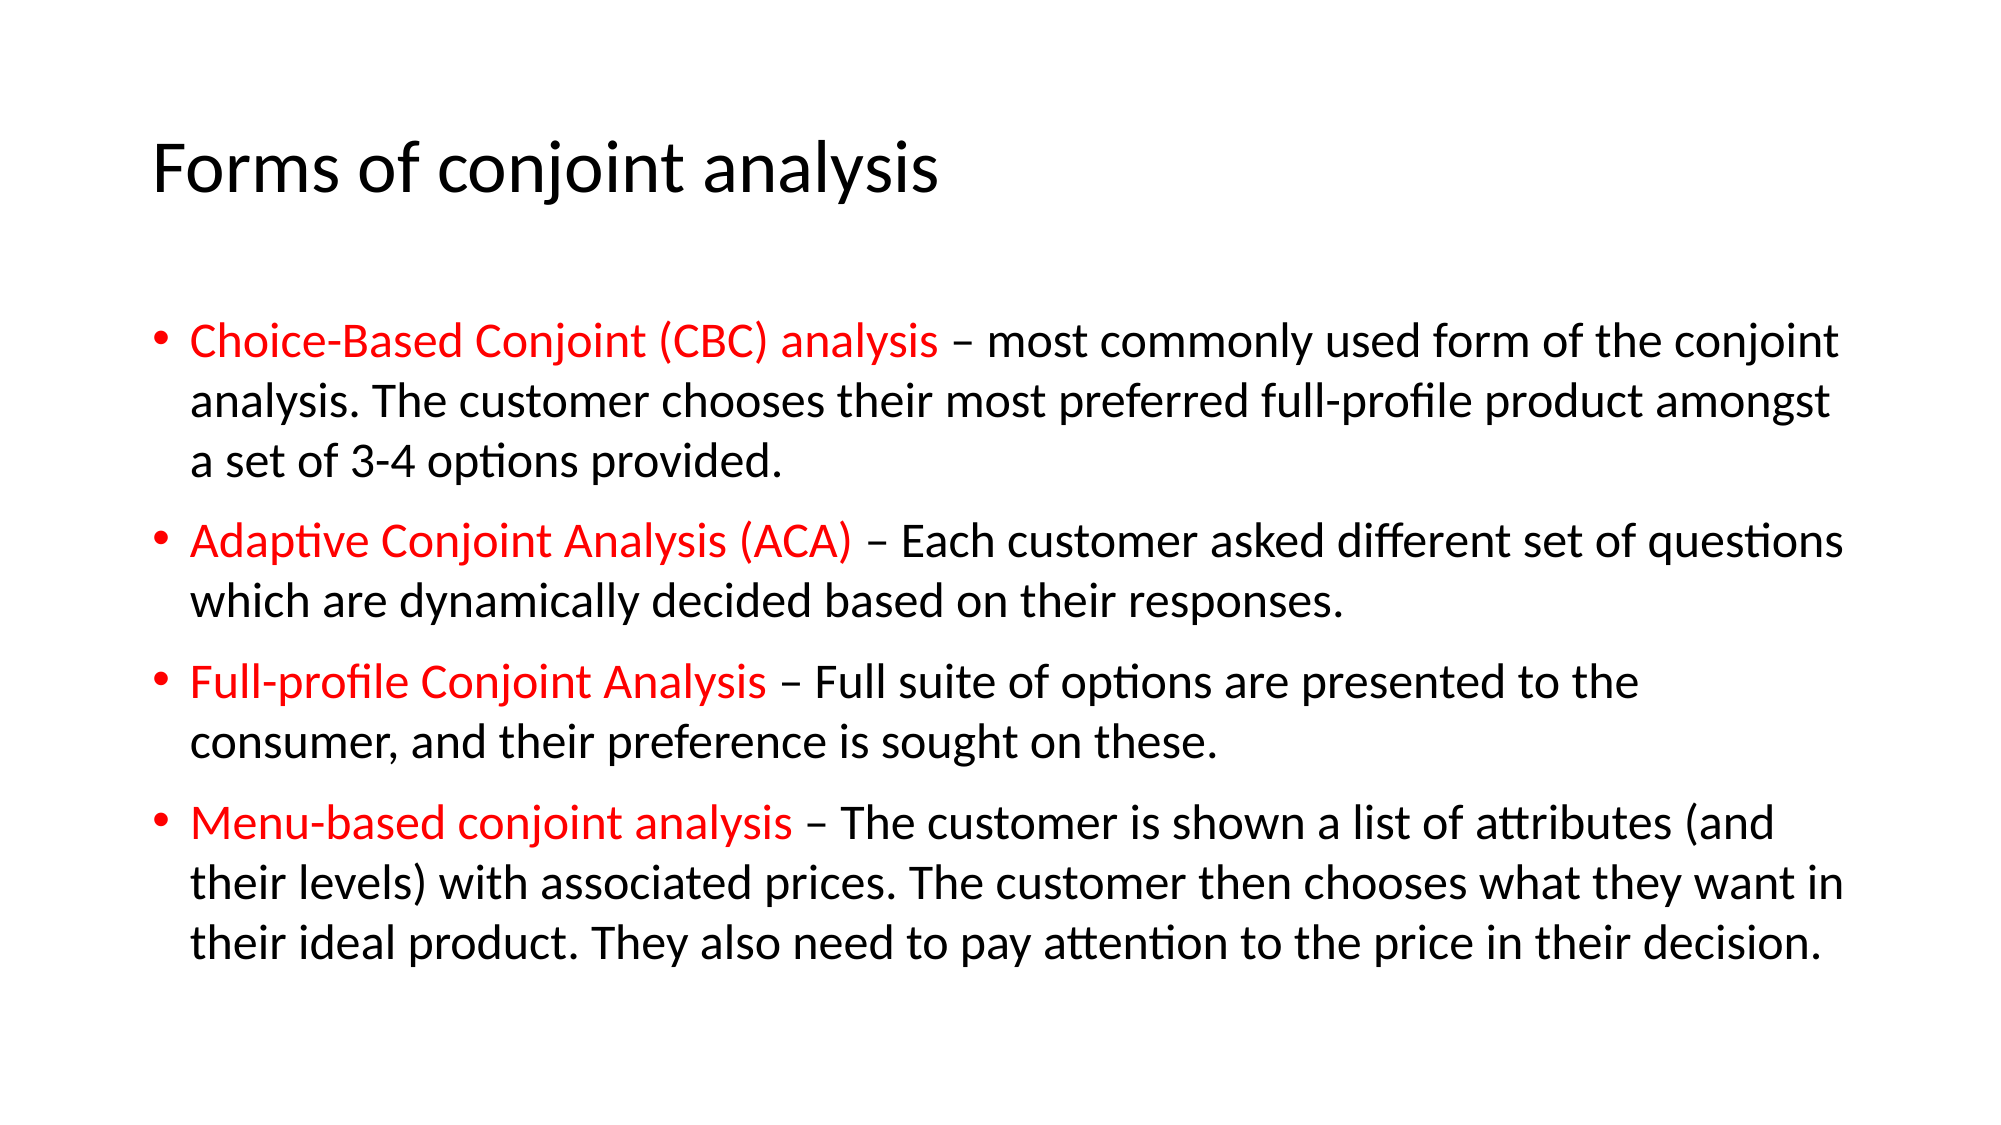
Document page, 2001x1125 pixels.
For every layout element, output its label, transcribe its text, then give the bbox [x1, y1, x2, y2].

list Choice-Based Conjoint (CBC) analysis – most commonly used form of the conjoint analysis. The customer chooses their most preferred full-profile product amongst a set of 3-4 options provided. Adaptive Conjoint Analysis (ACA) – Each customer asked different set of questions which are dynamically decided based on their responses. Full-profile Conjoint Analysis – Full suite of options are presented to the consumer, and their preference is sought on these. Menu-based conjoint analysis – The customer is shown a list of attributes (and their levels) with associated prices. The customer then chooses what they want in their ideal product. They also need to pay attention to the price in their decision. [137, 299, 1863, 1014]
title Forms of conjoint analysis [137, 59, 1863, 278]
